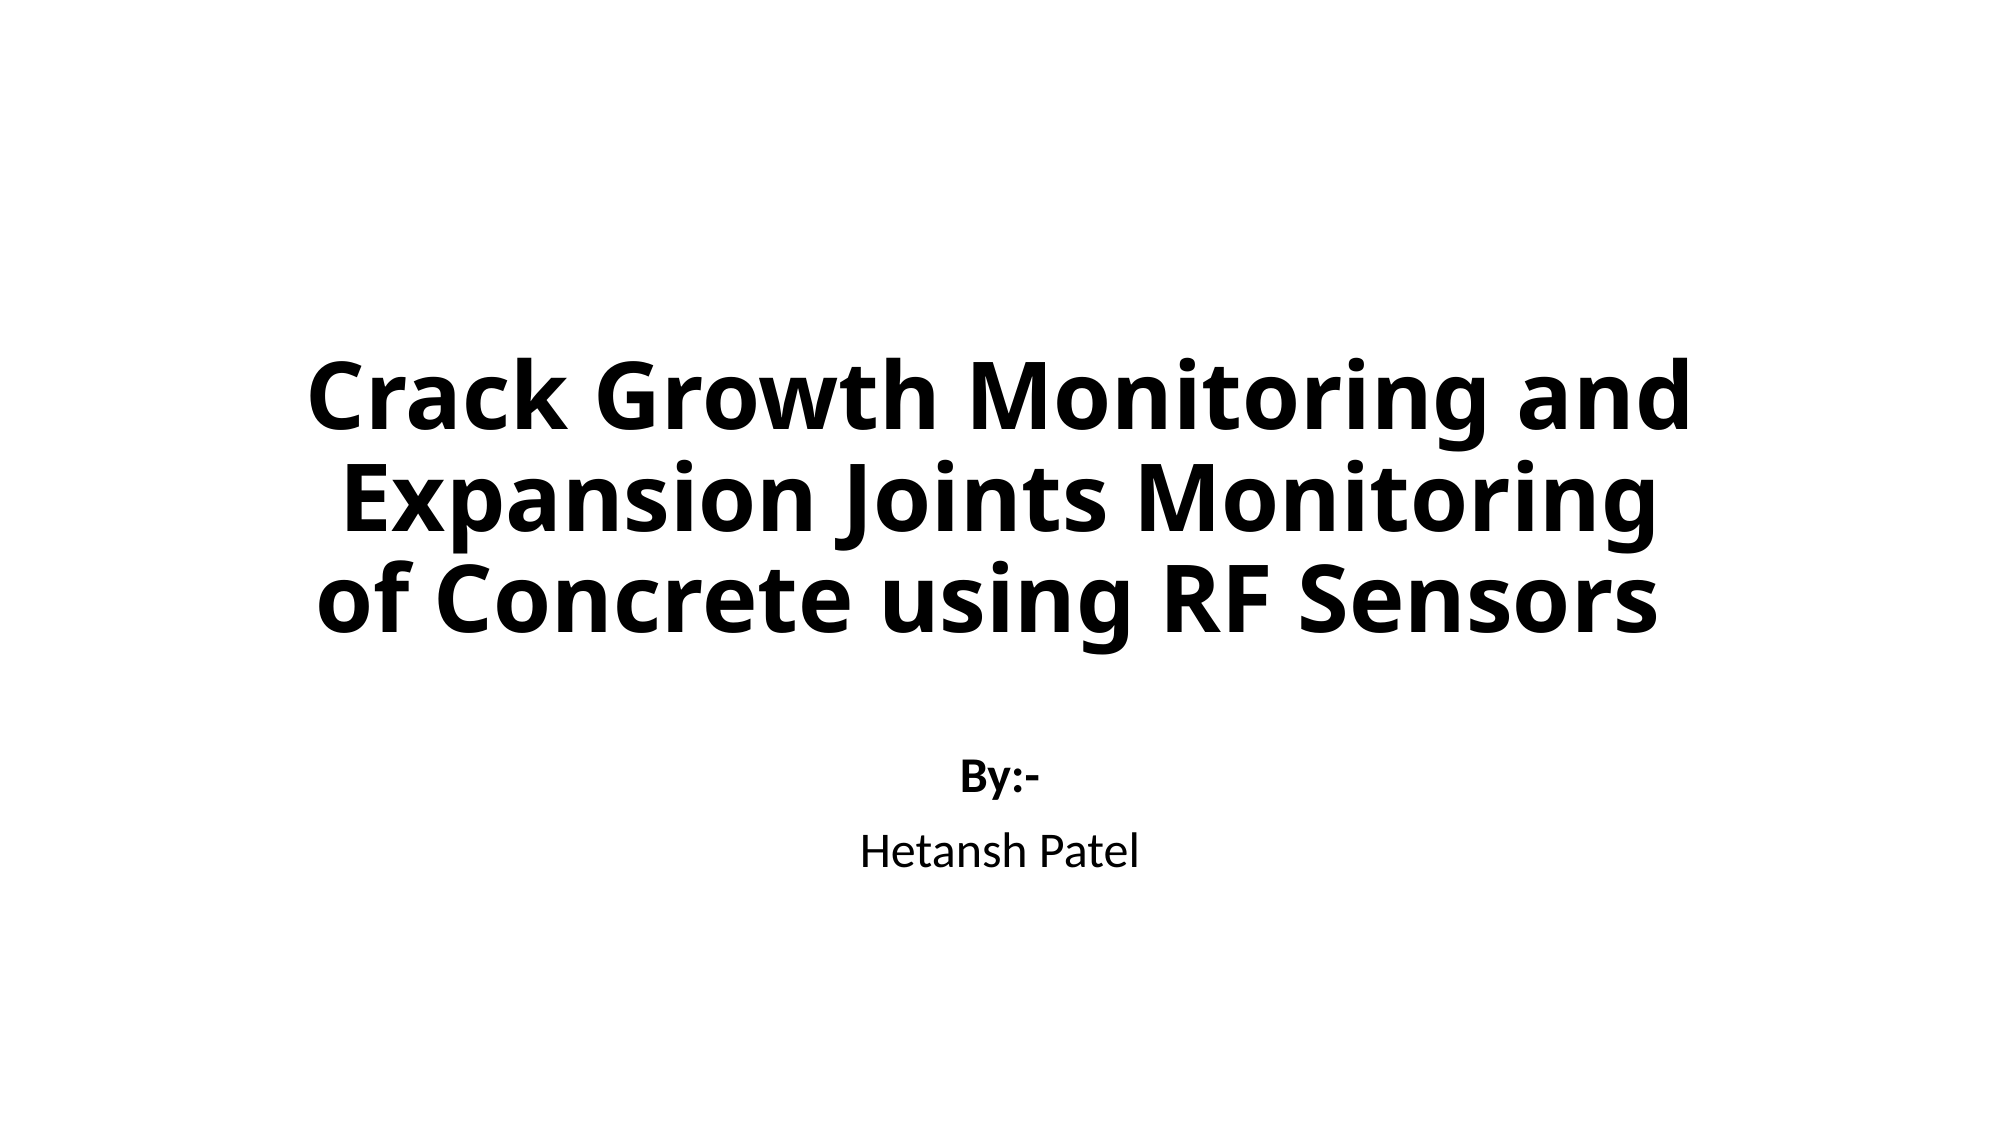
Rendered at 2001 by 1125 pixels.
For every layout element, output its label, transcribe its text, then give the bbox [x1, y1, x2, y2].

subtitle By:- Hetansh Patel [833, 741, 1167, 904]
title Crack Growth Monitoring and Expansion Joints Monitoring of Concrete using RF Sensors [281, 269, 1719, 661]
